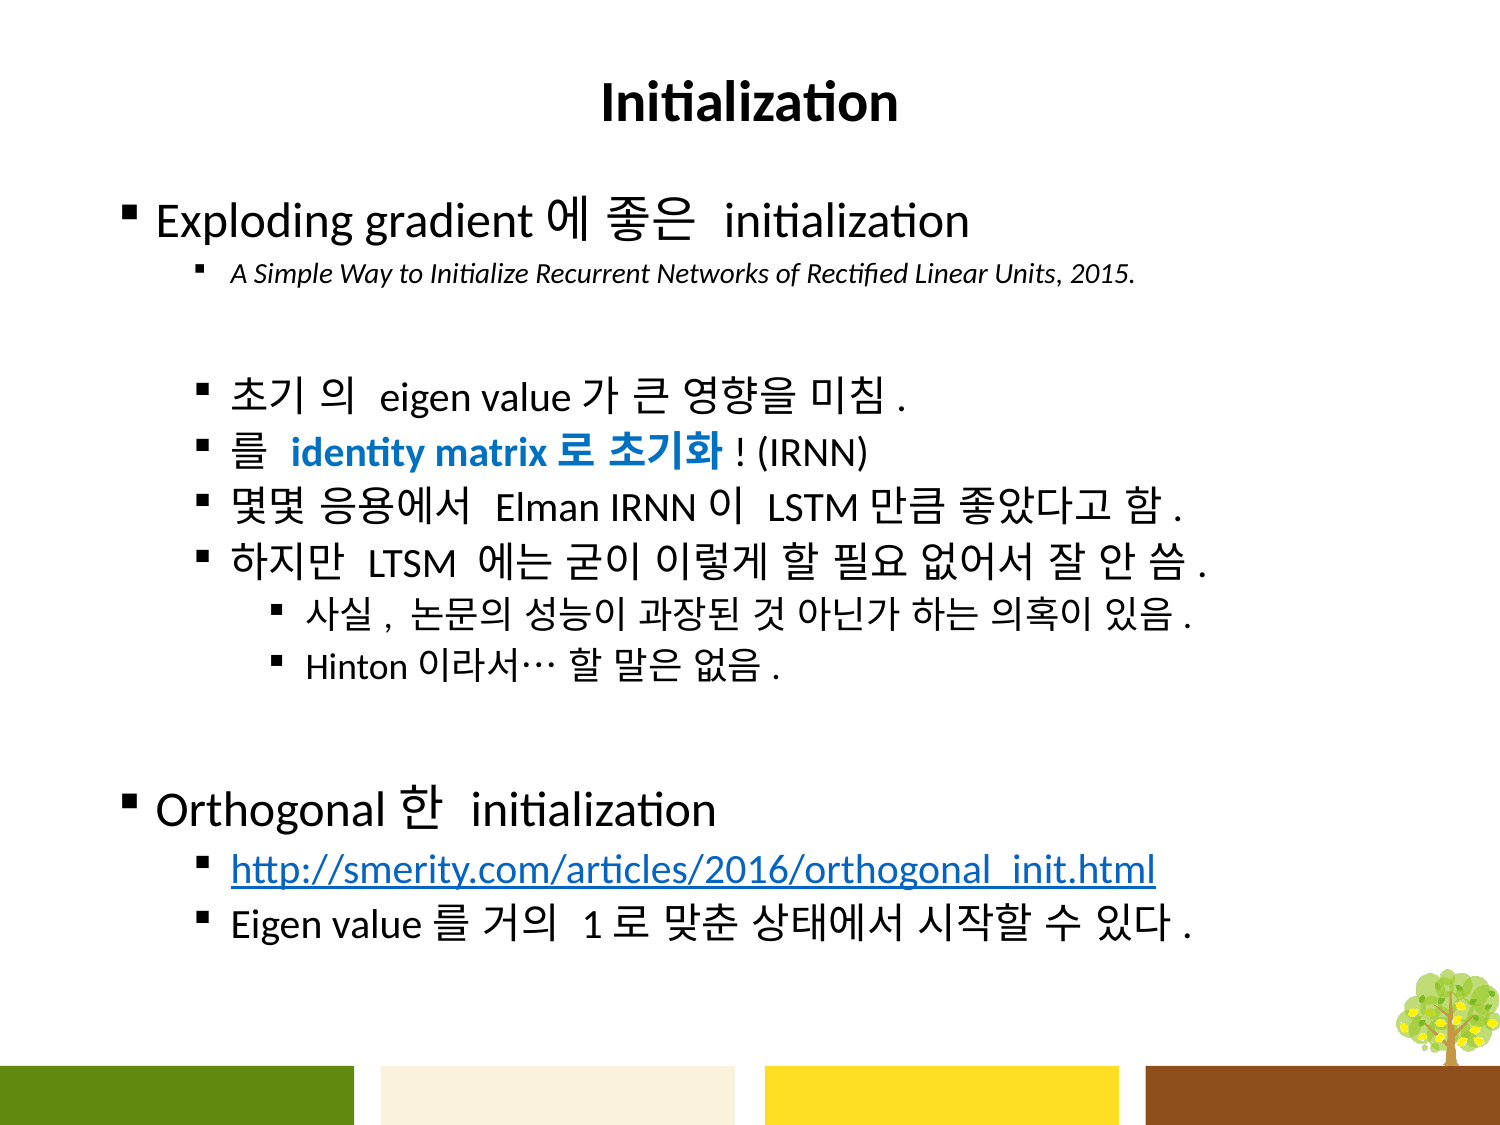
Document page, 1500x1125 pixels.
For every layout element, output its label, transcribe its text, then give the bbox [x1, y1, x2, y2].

picture [1396, 969, 1500, 1066]
title Initialization [103, 58, 1397, 147]
